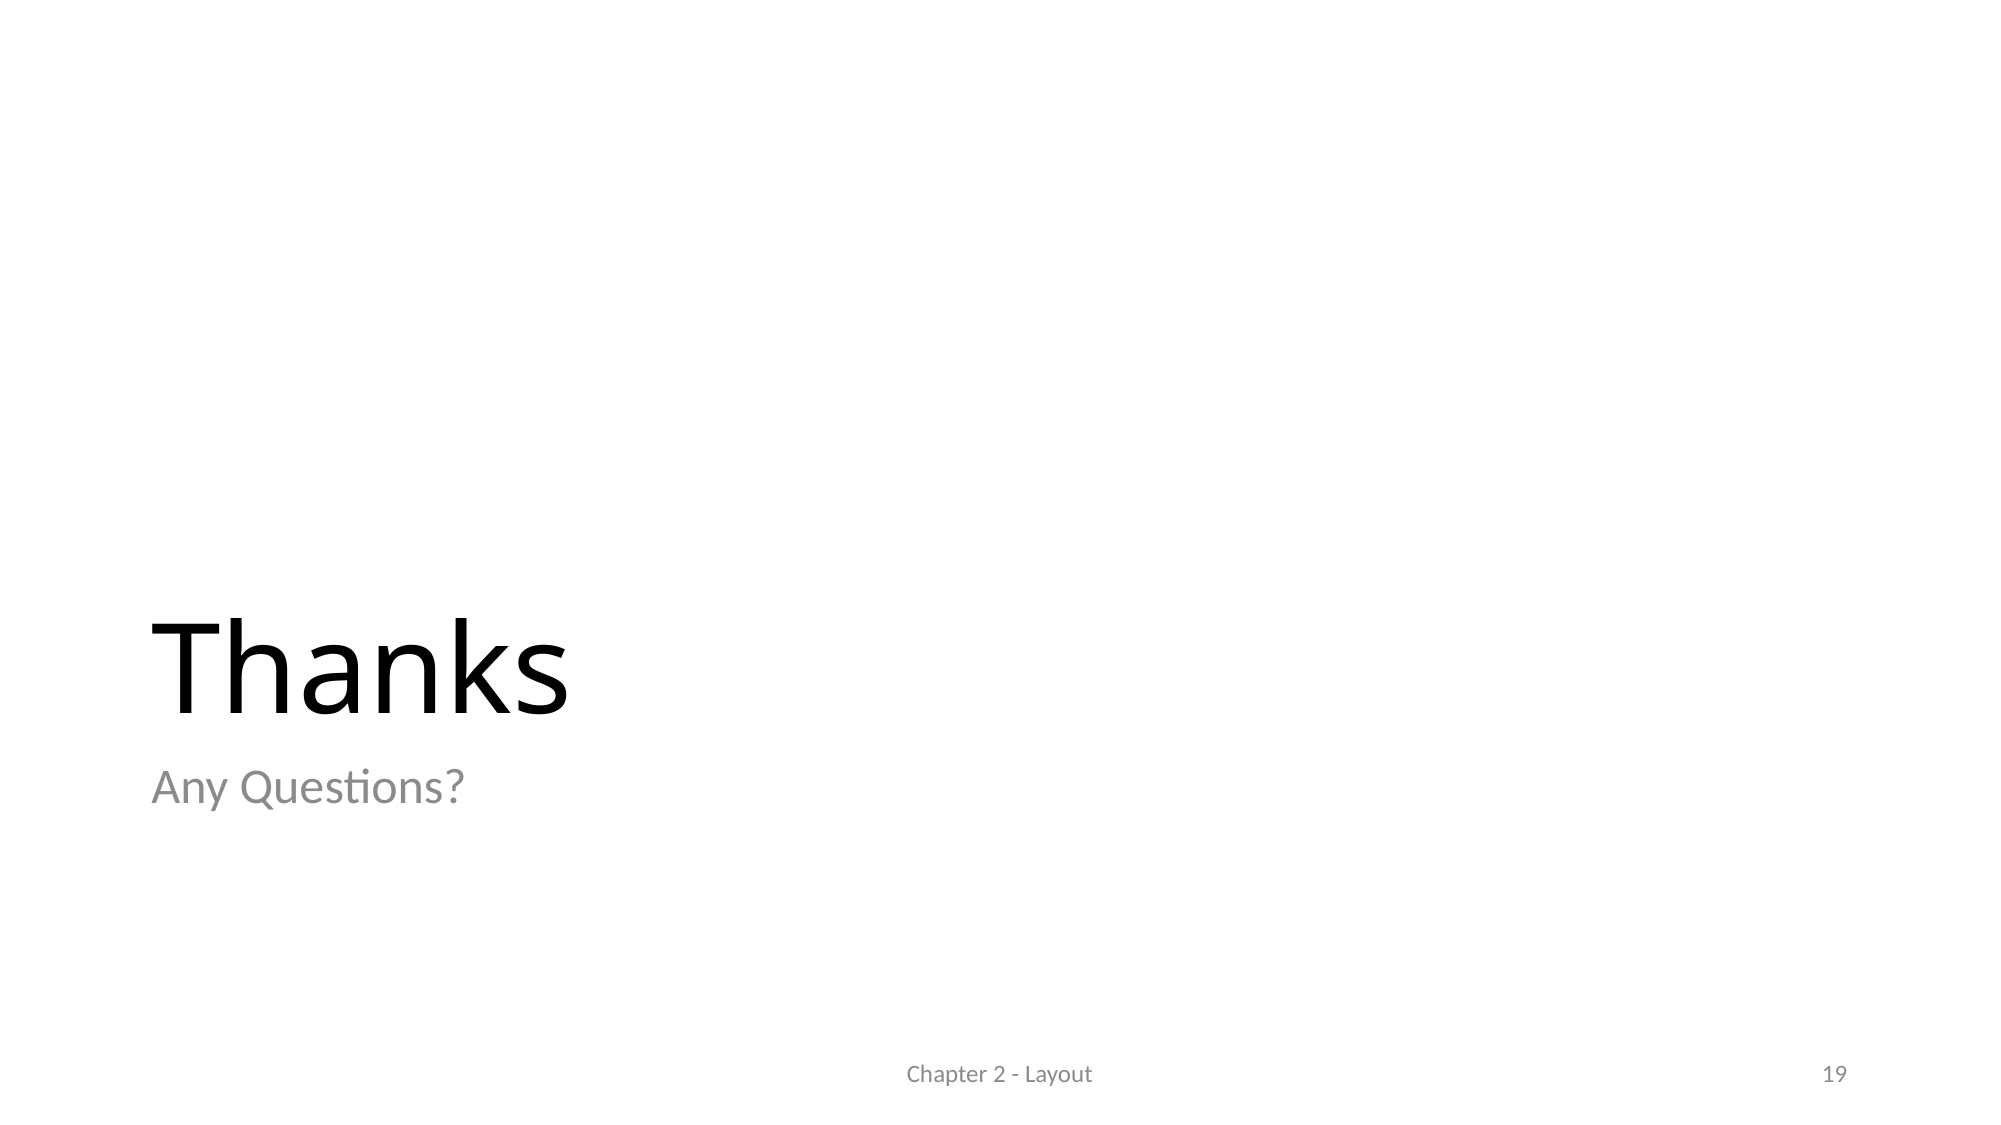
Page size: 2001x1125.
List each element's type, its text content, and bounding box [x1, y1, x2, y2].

slide_number 19 [1412, 1042, 1863, 1103]
title Thanks [136, 280, 1862, 749]
list Any Questions? [136, 752, 1862, 999]
footer Chapter 2 - Layout [662, 1042, 1338, 1103]
